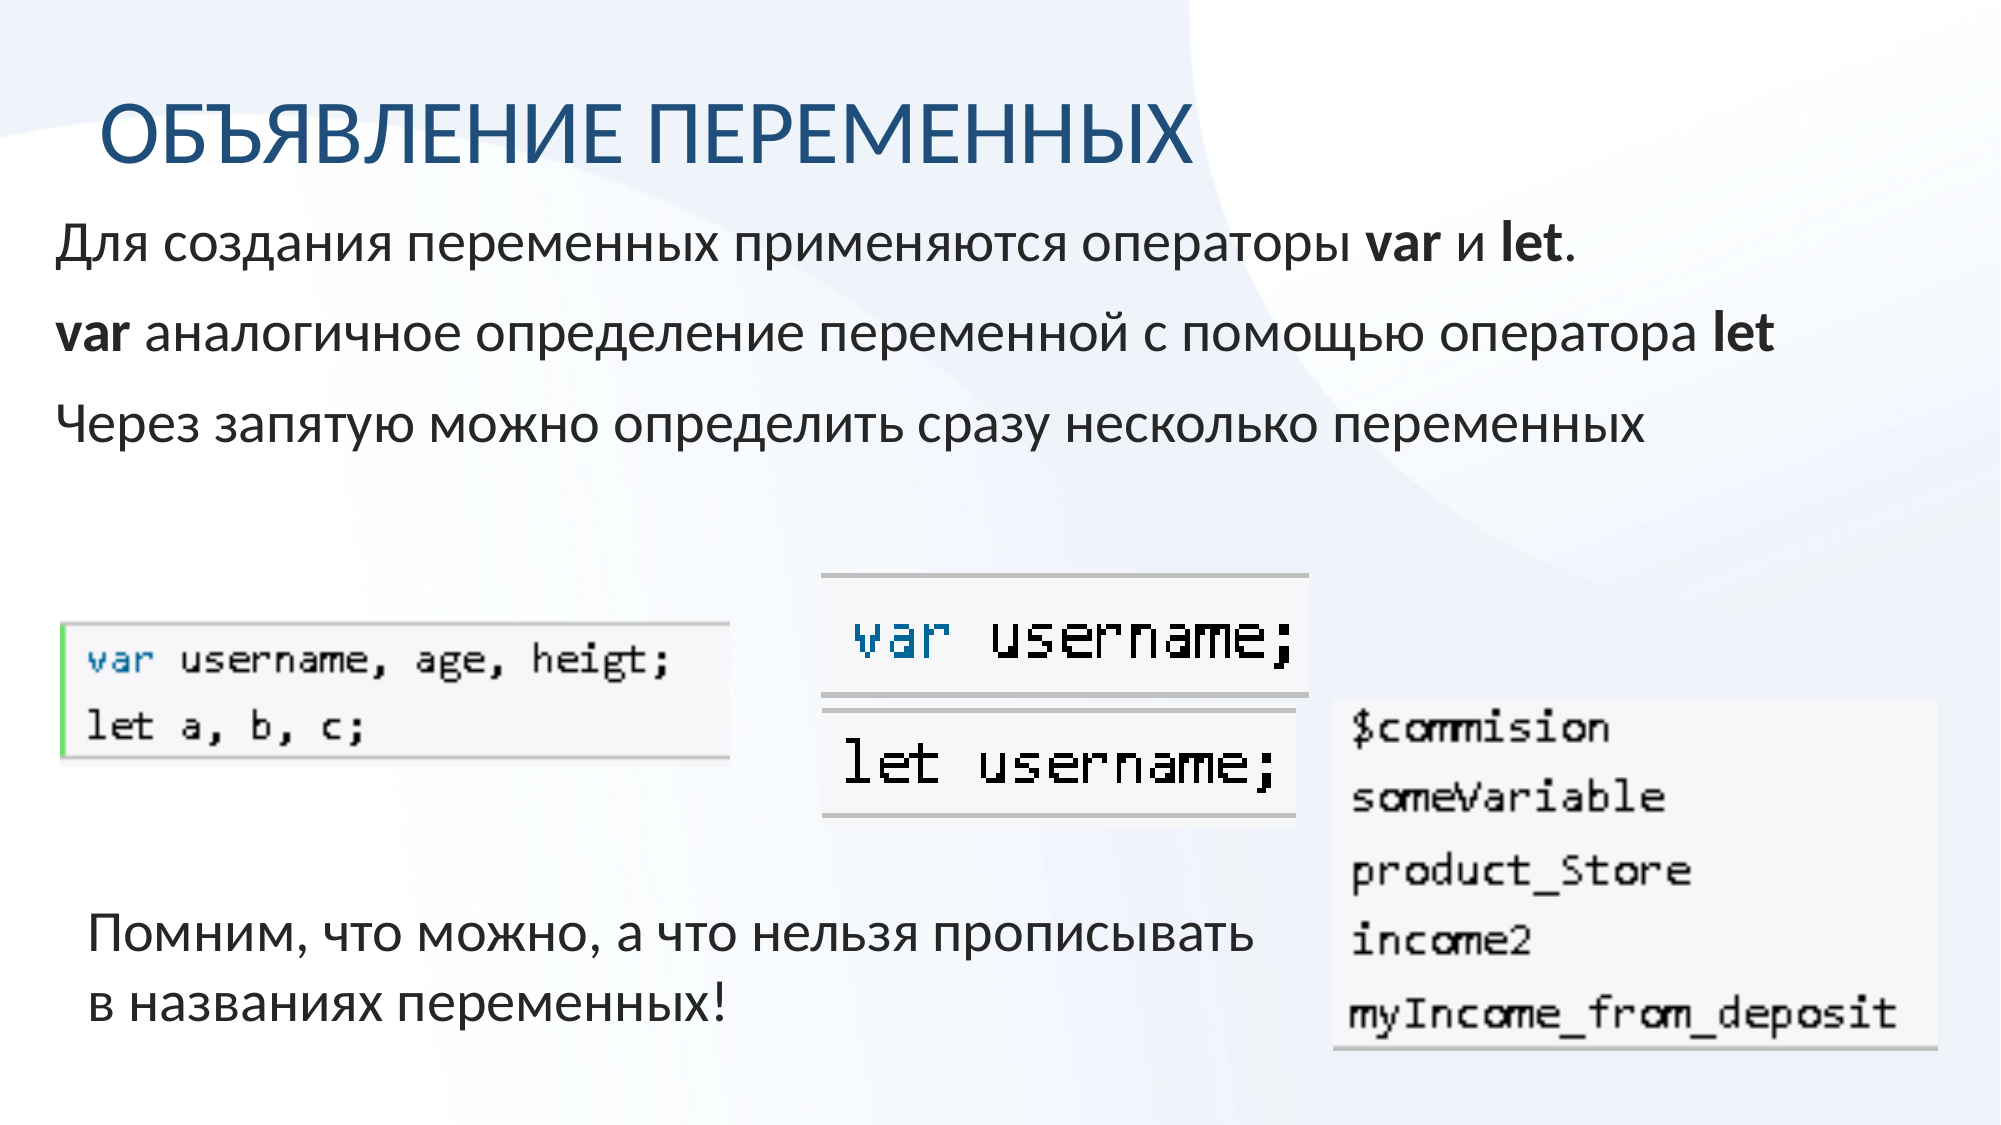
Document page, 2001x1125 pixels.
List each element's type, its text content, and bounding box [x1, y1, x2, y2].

title ОБЪЯВЛЕНИЕ ПЕРЕМЕННЫХ [84, 24, 1922, 195]
text_box Для создания переменных применяются операторы var и let. var аналогичное определение переменной с помощью оператора let Через запятую можно определить сразу несколько переменных [40, 195, 1958, 552]
text_box Помним, что можно, а что нельзя прописывать в названиях переменных! [72, 885, 1296, 1041]
picture [0, 0, 2001, 1125]
